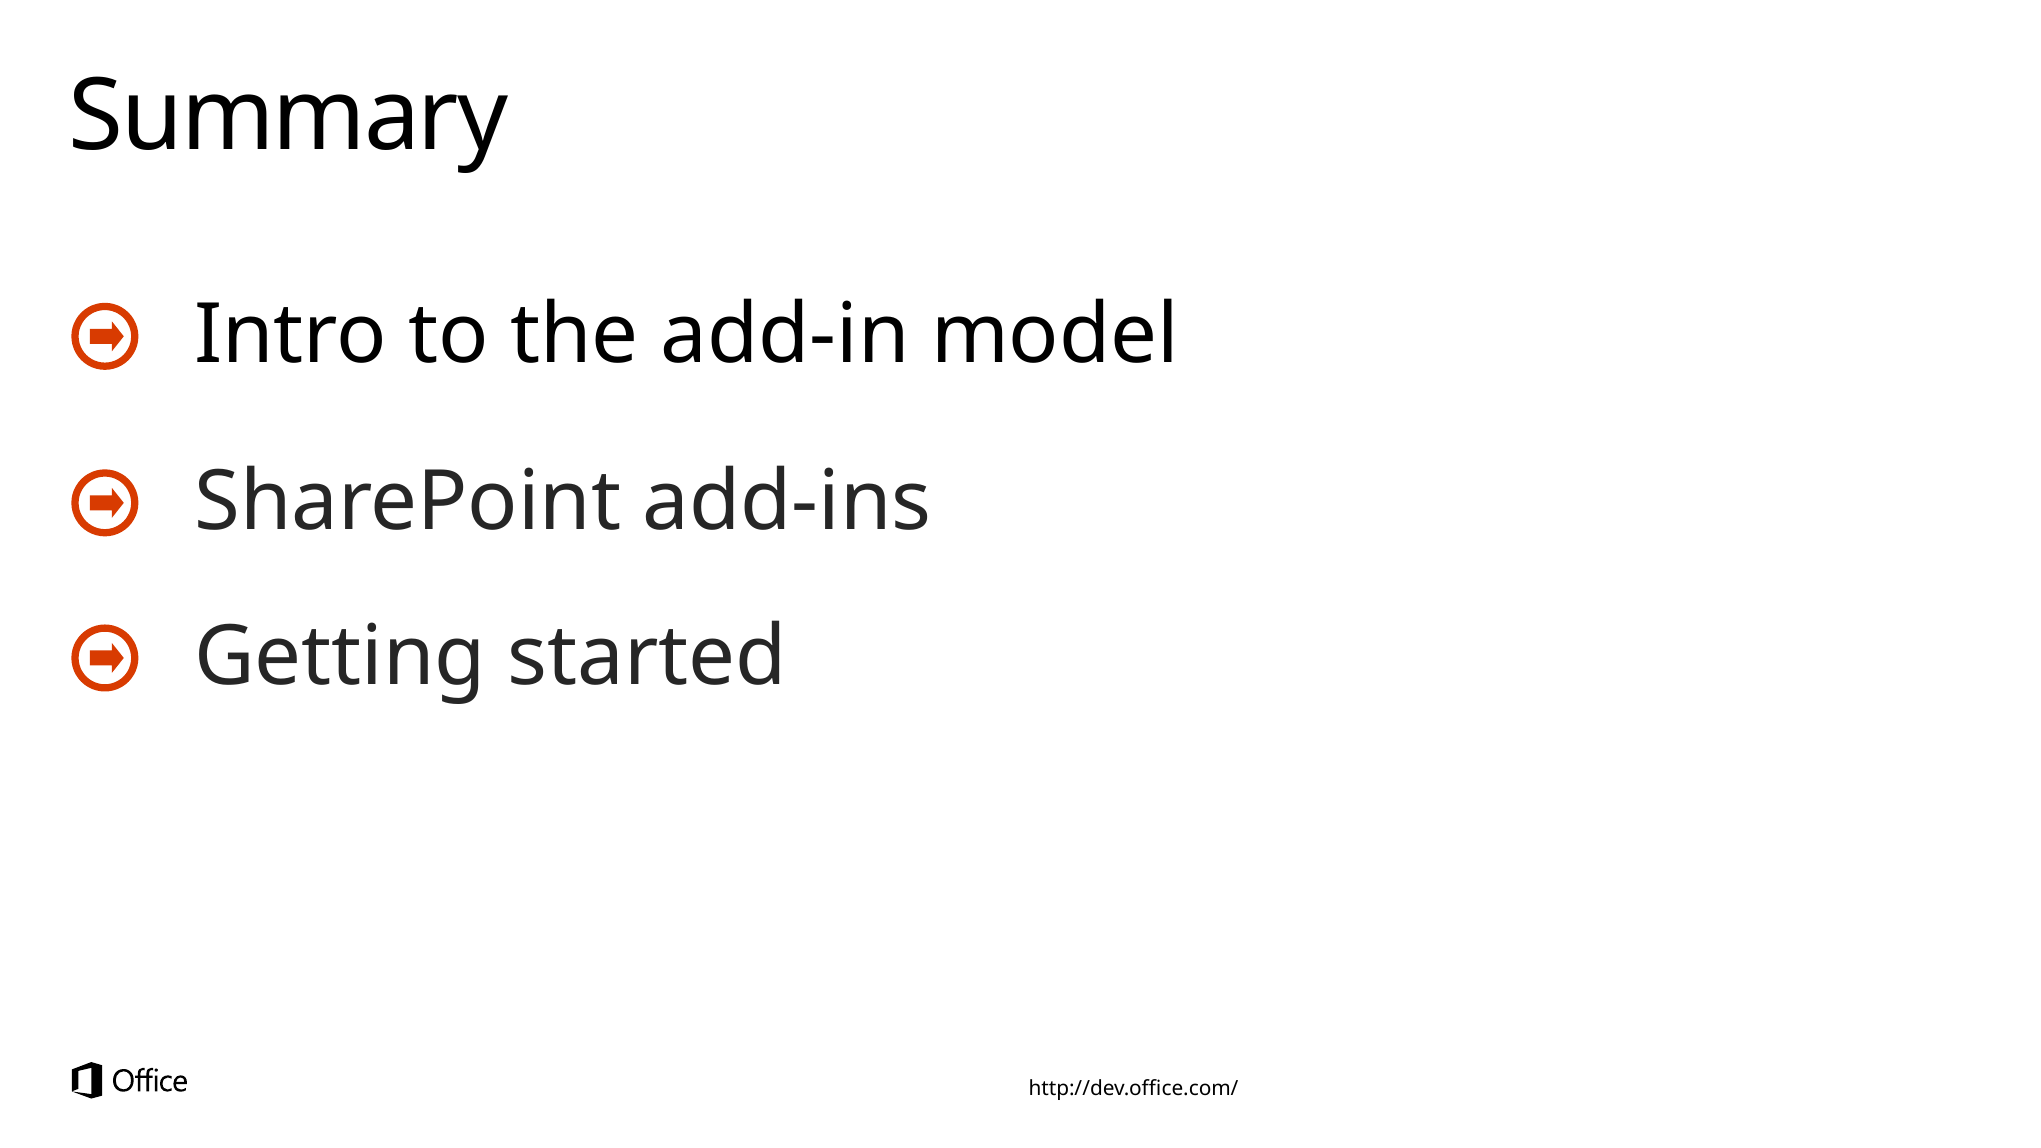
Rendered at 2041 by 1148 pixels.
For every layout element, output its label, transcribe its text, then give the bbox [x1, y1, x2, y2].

list Intro to the add-in model [170, 275, 1371, 397]
text_box Getting started [170, 597, 1371, 718]
text_box SharePoint add-ins [170, 442, 1371, 563]
title Summary [45, 48, 1996, 199]
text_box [74, 627, 135, 689]
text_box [74, 472, 135, 533]
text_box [74, 306, 135, 367]
